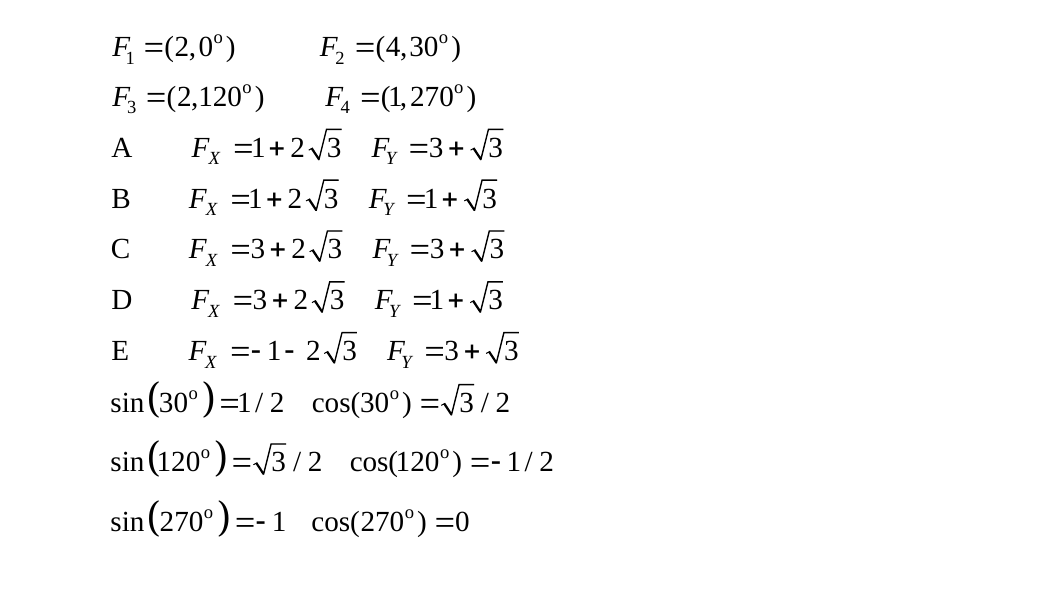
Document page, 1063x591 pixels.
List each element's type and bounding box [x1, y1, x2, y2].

text_box [107, 24, 558, 552]
